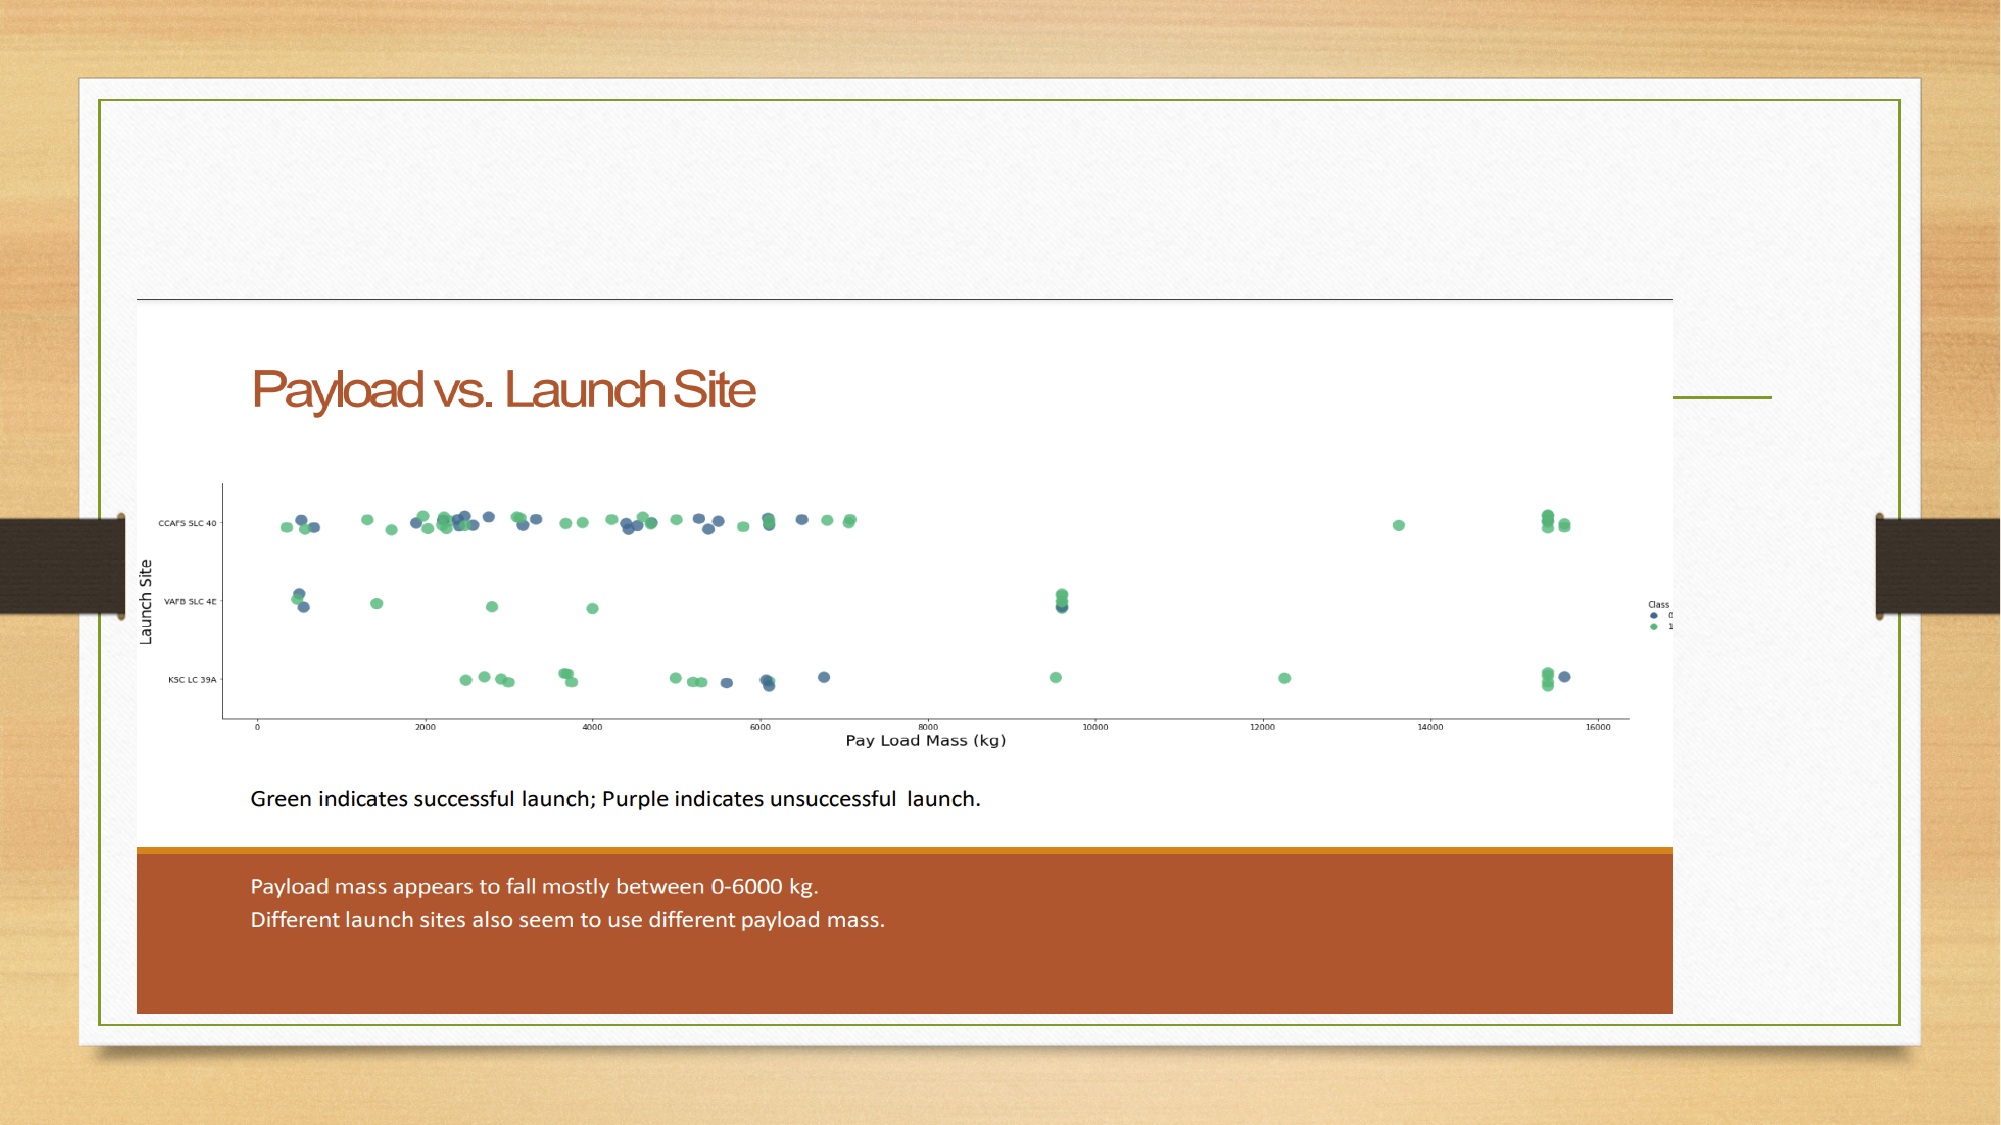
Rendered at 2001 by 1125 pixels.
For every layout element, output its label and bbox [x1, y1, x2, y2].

list [137, 299, 1673, 1014]
picture [0, 0, 2001, 1125]
